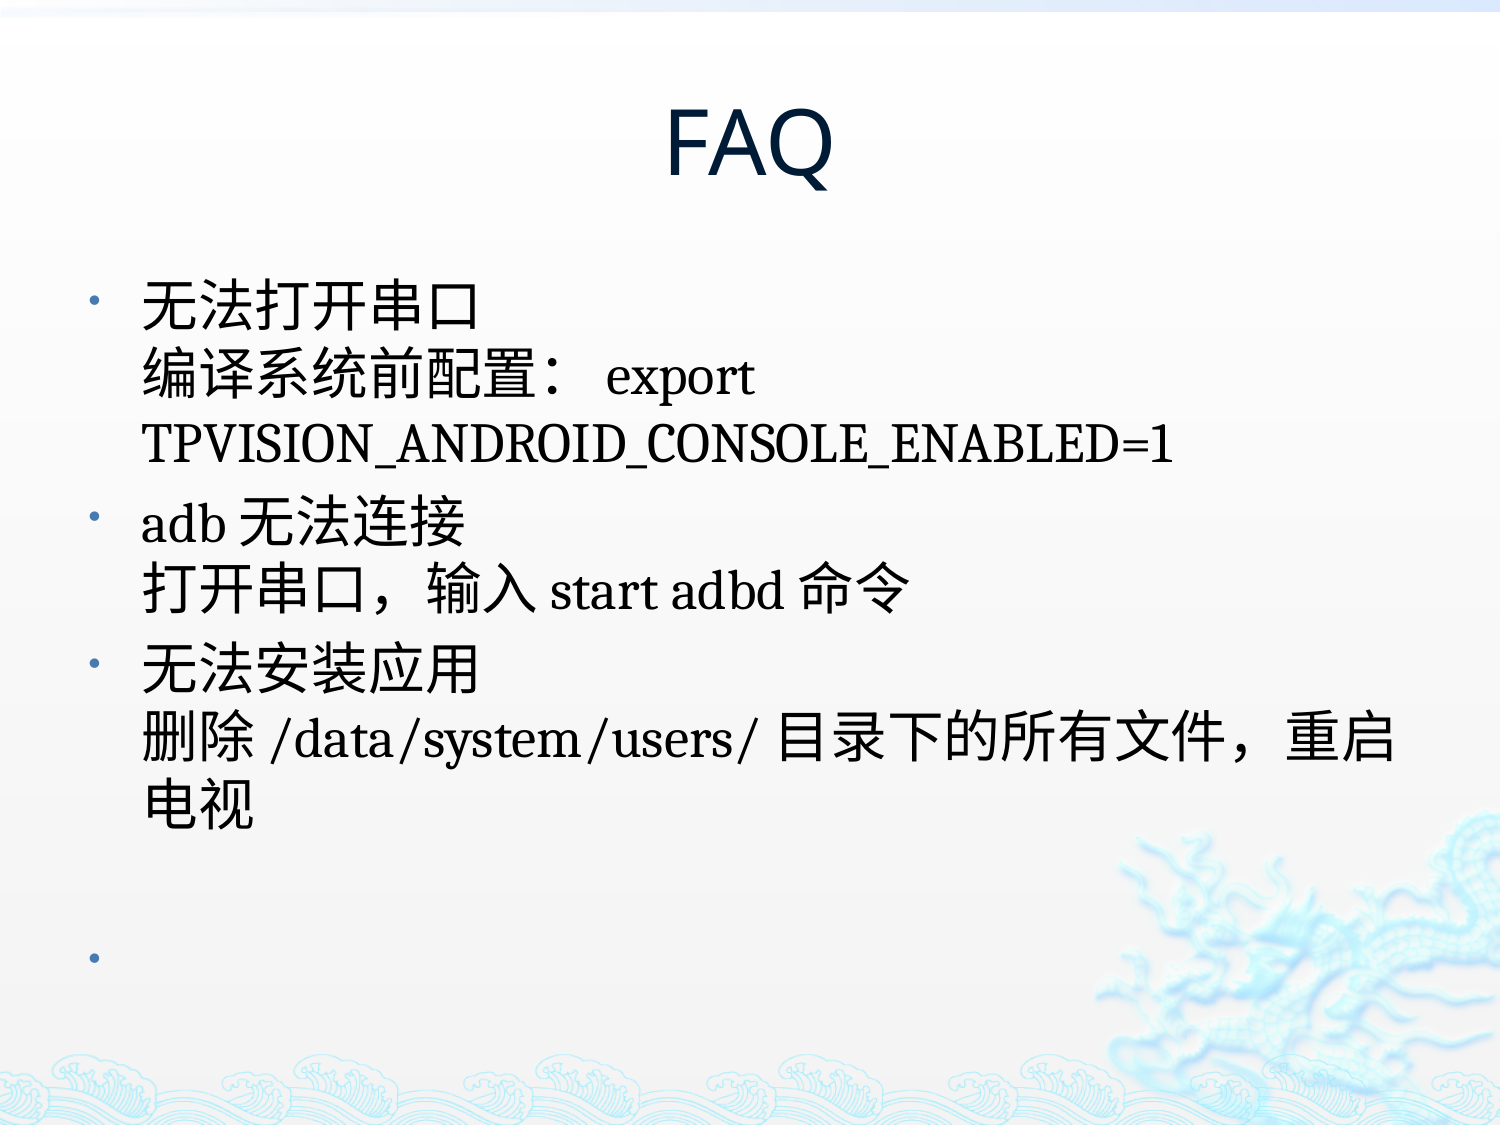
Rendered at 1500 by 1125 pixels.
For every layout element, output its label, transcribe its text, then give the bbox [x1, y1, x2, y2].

title FAQ [75, 45, 1425, 233]
list 无法打开串口 编译系统前配置：export TPVISION_ANDROID_CONSOLE_ENABLED=1 adb无法连接 打开串口，输入start adbd命令 无法安装应用 删除/data/system/users/目录下的所有文件，重启电视 [75, 262, 1425, 1005]
